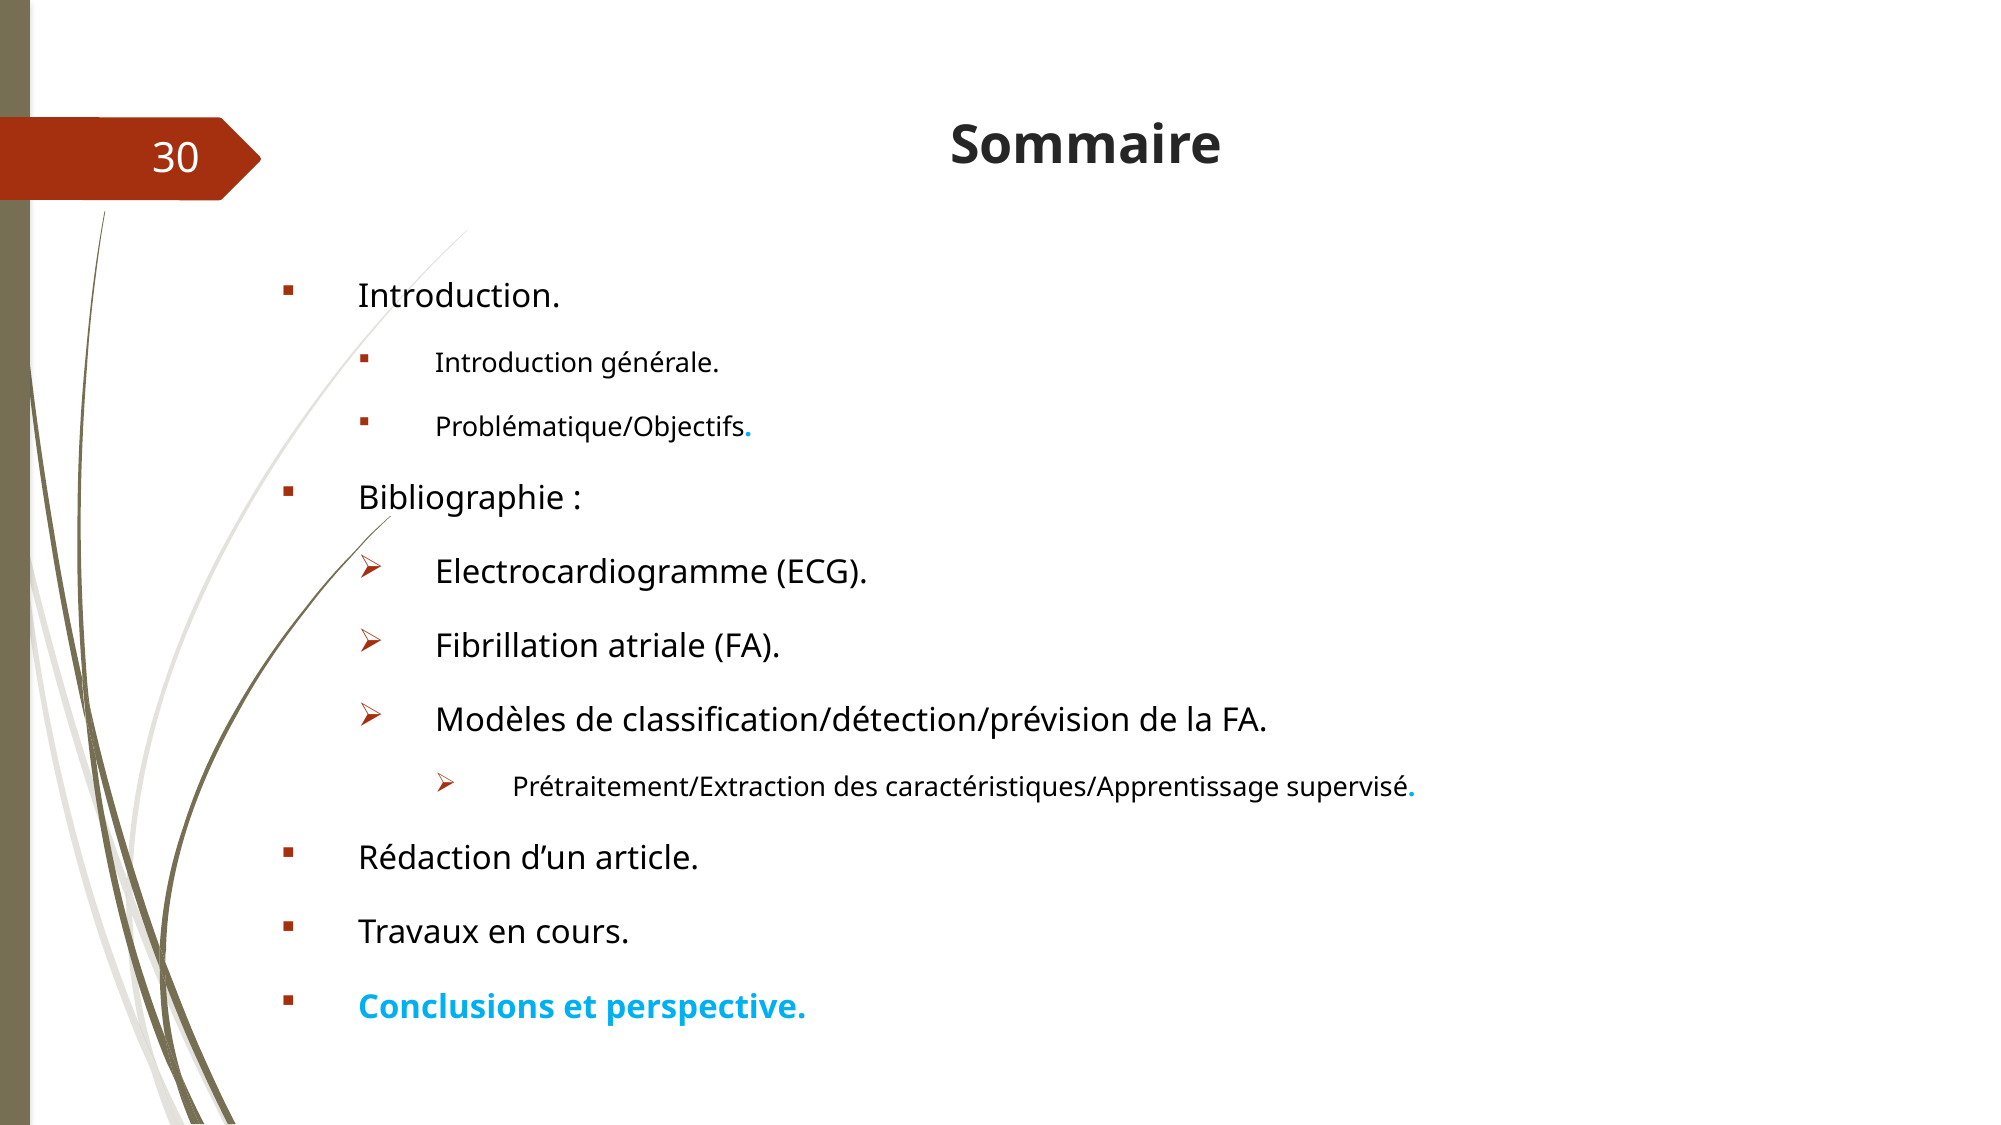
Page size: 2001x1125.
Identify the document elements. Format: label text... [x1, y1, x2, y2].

slide_number 30 [87, 129, 216, 190]
title Sommaire [265, 102, 1907, 247]
list Introduction. Introduction générale. Problématique/Objectifs. Bibliographie : Electrocardiogramme (ECG). Fibrillation atriale (FA). Modèles de classification/détection/prévision de la FA. Prétraitement/Extraction des caractéristiques/Apprentissage supervisé. Rédaction d’un article. Travaux en cours. Conclusions et perspective. [265, 247, 1955, 1038]
